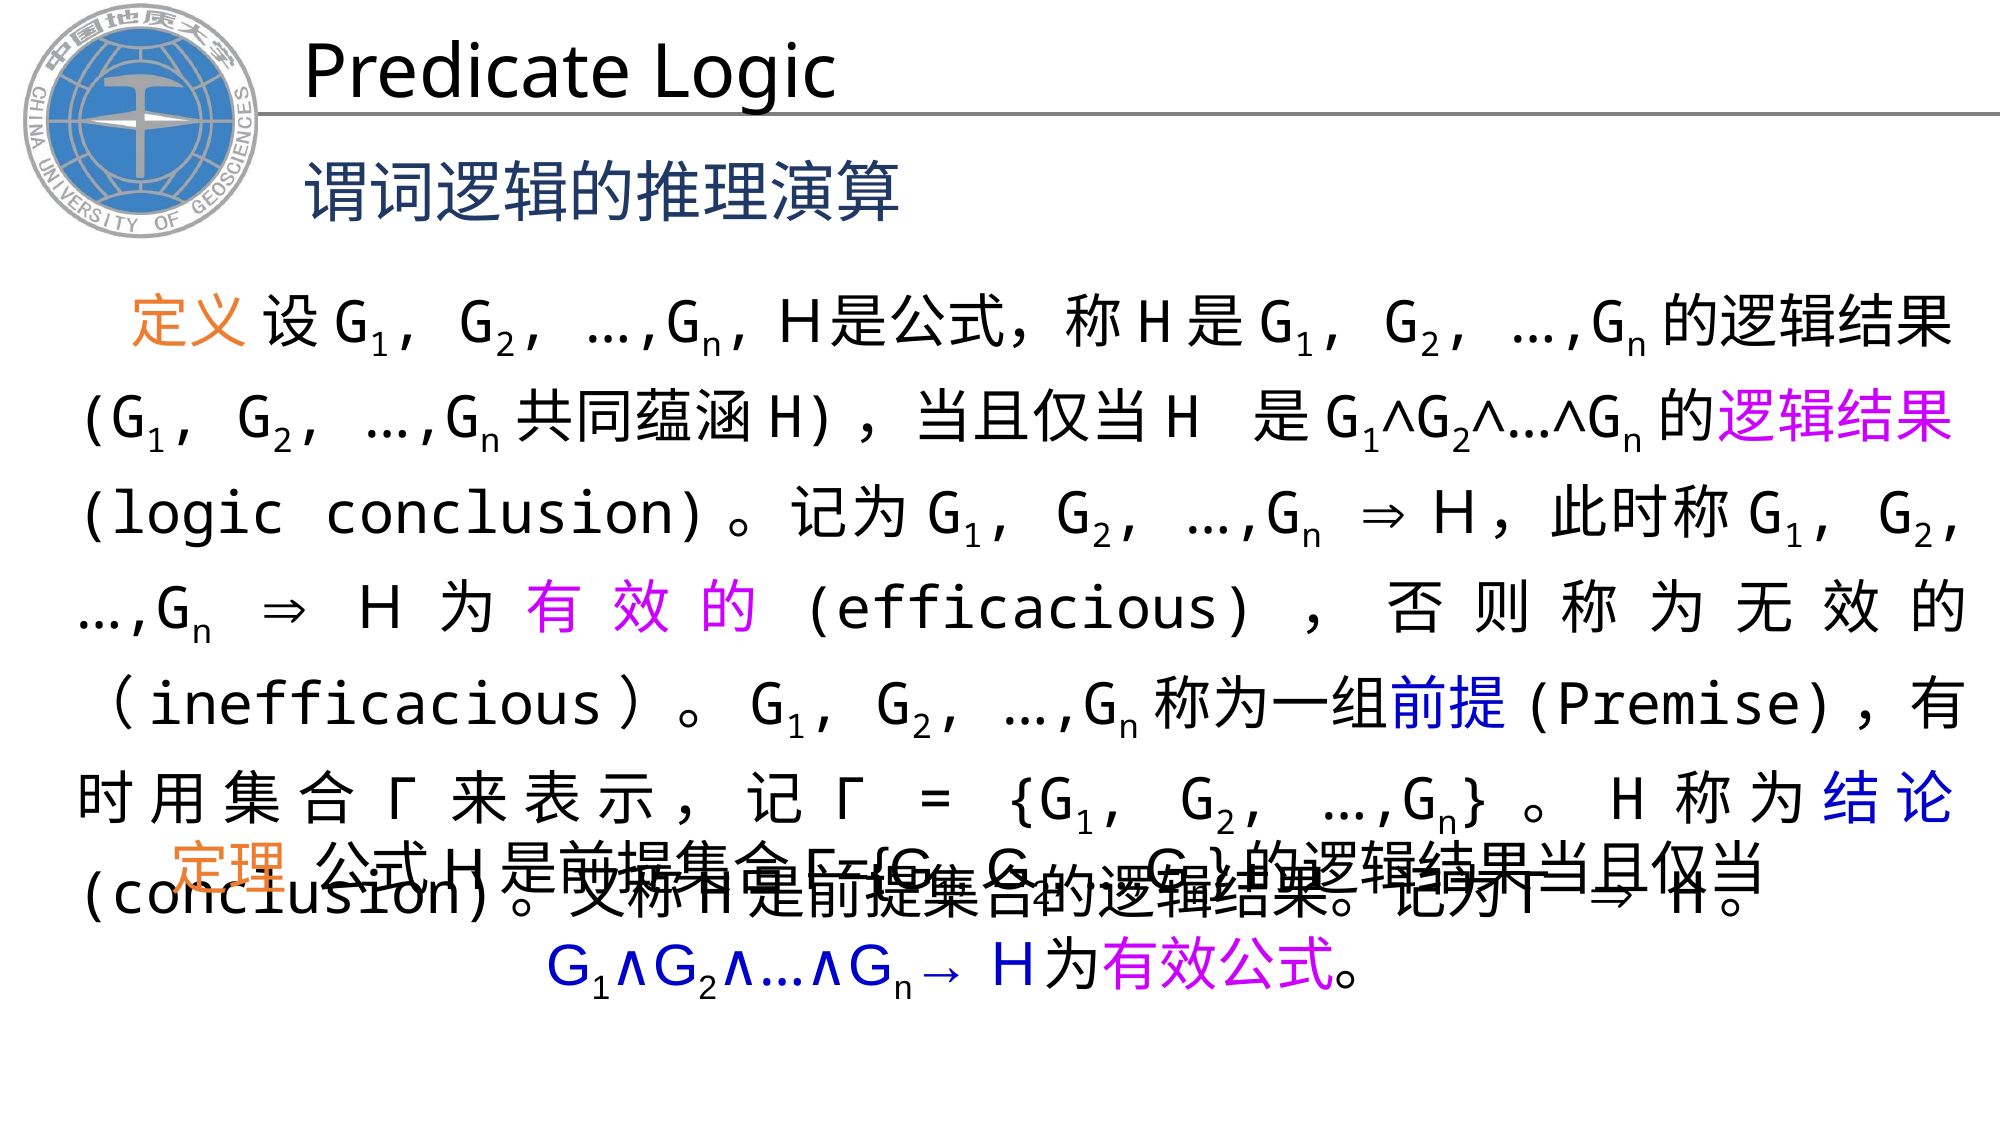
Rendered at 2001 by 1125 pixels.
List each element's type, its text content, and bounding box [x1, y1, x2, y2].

text_box 定理 公式H是前提集合Г={G1, G2, …,Gn}的逻辑结果当且仅当G1∧G2∧…∧Gn→Ｈ为有效公式。 [139, 808, 1813, 1116]
text_box 谓词逻辑的推理演算 [287, 142, 1035, 238]
text_box 定义 设G1, G2, …,Gn,Ｈ是公式，称H是G1, G2, …,Gn的逻辑结果(G1, G2, …,Gn共同蕴涵H)，当且仅当H 是G1∧G2∧…∧Gn的逻辑结果(logic conclusion)。记为G1, G2, …,Gn Ｈ，此时称G1, G2, …,Gn Ｈ为有效的(efficacious)，否则称为无效的（inefficacious）。G1, G2, …,Gn称为一组前提(Premise)，有时用集合Г来表示，记Г = {G1, G2, …,Gn}。H称为结论(conclusion)。又称H是前提集合的逻辑结果。记为Г  H。 [61, 260, 1983, 778]
picture [21, 3, 258, 239]
text_box Predicate Logic [287, 15, 1233, 120]
